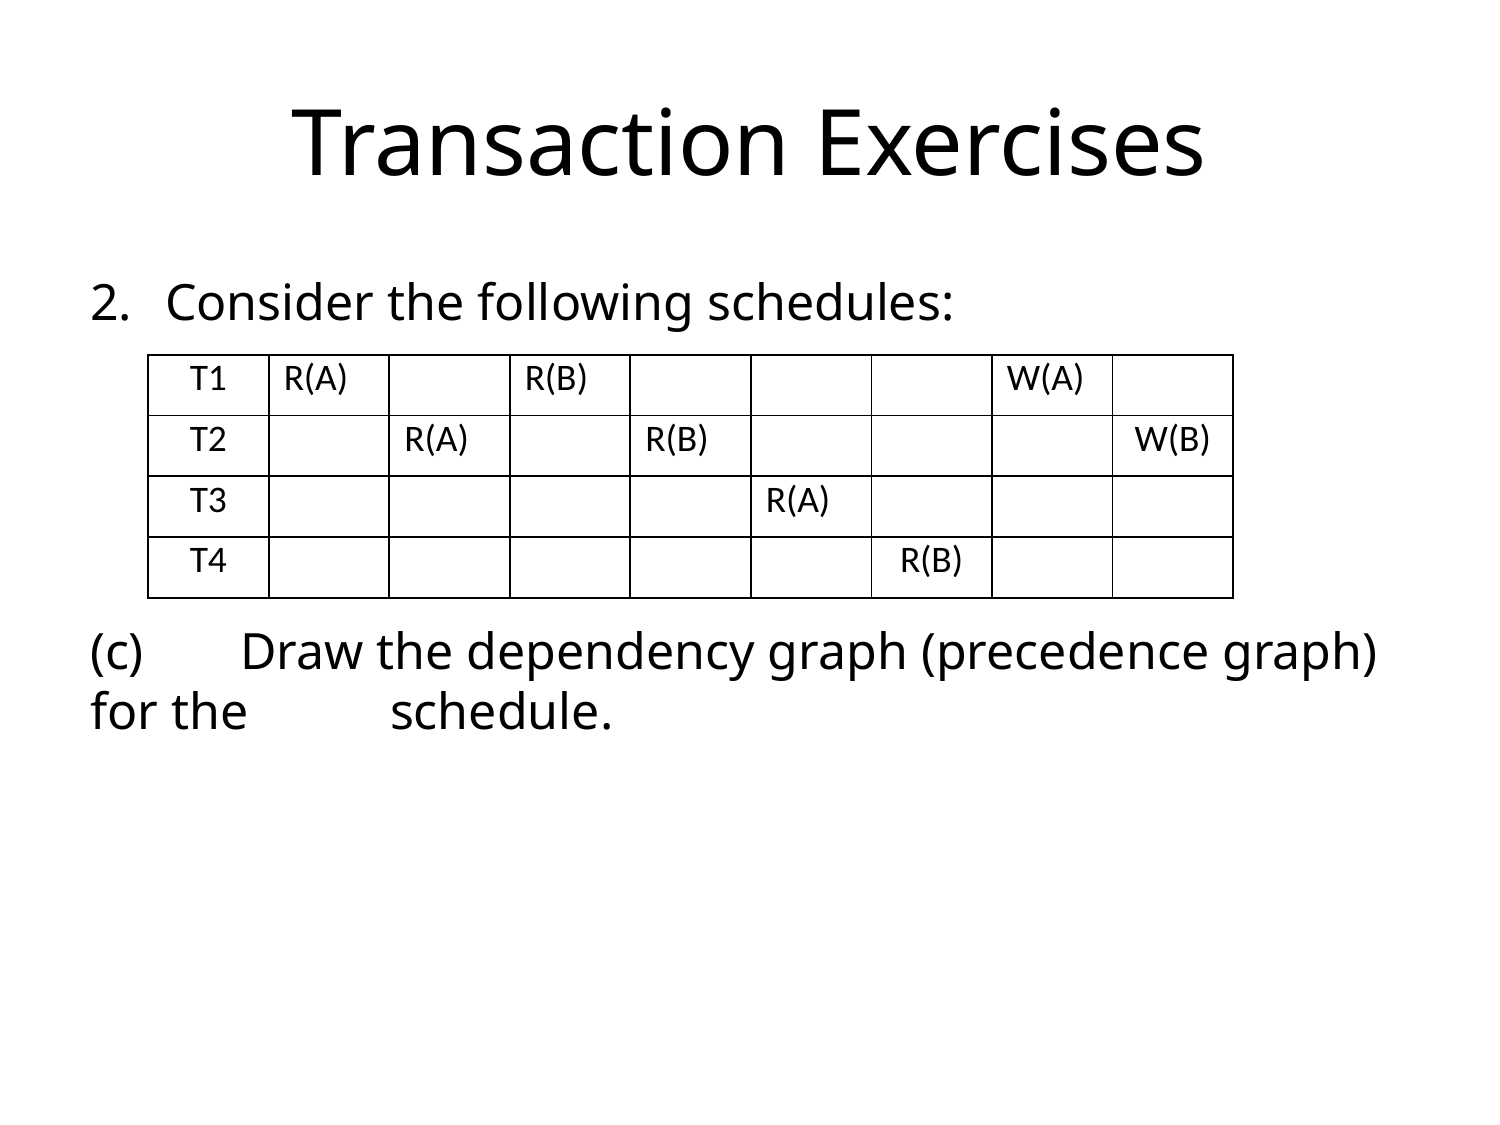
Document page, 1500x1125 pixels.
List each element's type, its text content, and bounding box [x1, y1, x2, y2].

table_cell [270, 416, 388, 475]
table_header [1113, 356, 1232, 415]
table_cell [631, 538, 750, 597]
table_cell [511, 416, 629, 475]
table_cell T4 [149, 538, 268, 597]
table_cell [993, 477, 1112, 536]
table_cell [1113, 538, 1232, 597]
table_cell [631, 477, 750, 536]
table_cell [752, 538, 871, 597]
table_cell T3 [149, 477, 268, 536]
table_cell R(B) [872, 538, 991, 597]
table_cell [752, 416, 871, 475]
table_header R(A) [270, 356, 388, 415]
table_cell R(A) [752, 477, 871, 536]
title Transaction Exercises [75, 45, 1425, 233]
table_cell T2 [149, 416, 268, 475]
table_cell [993, 416, 1112, 475]
table_cell W(B) [1113, 416, 1232, 475]
table_header T1 [149, 356, 268, 415]
table_cell [390, 538, 509, 597]
table_cell R(A) [390, 416, 509, 475]
table_cell [270, 477, 388, 536]
table_header R(B) [511, 356, 629, 415]
table_cell [511, 477, 629, 536]
table_header [631, 356, 750, 415]
table_header W(A) [993, 356, 1112, 415]
table_cell [1113, 477, 1232, 536]
list Consider the following schedules: (c) Draw the dependency graph (precedence graph) for the schedule. [75, 262, 1425, 1125]
table_header [872, 356, 991, 415]
table_header [390, 356, 509, 415]
table_cell [872, 477, 991, 536]
table_header [752, 356, 871, 415]
table_cell R(B) [631, 416, 750, 475]
table_cell [511, 538, 629, 597]
table_cell [270, 538, 388, 597]
table_cell [390, 477, 509, 536]
table_cell [872, 416, 991, 475]
table_cell [993, 538, 1112, 597]
